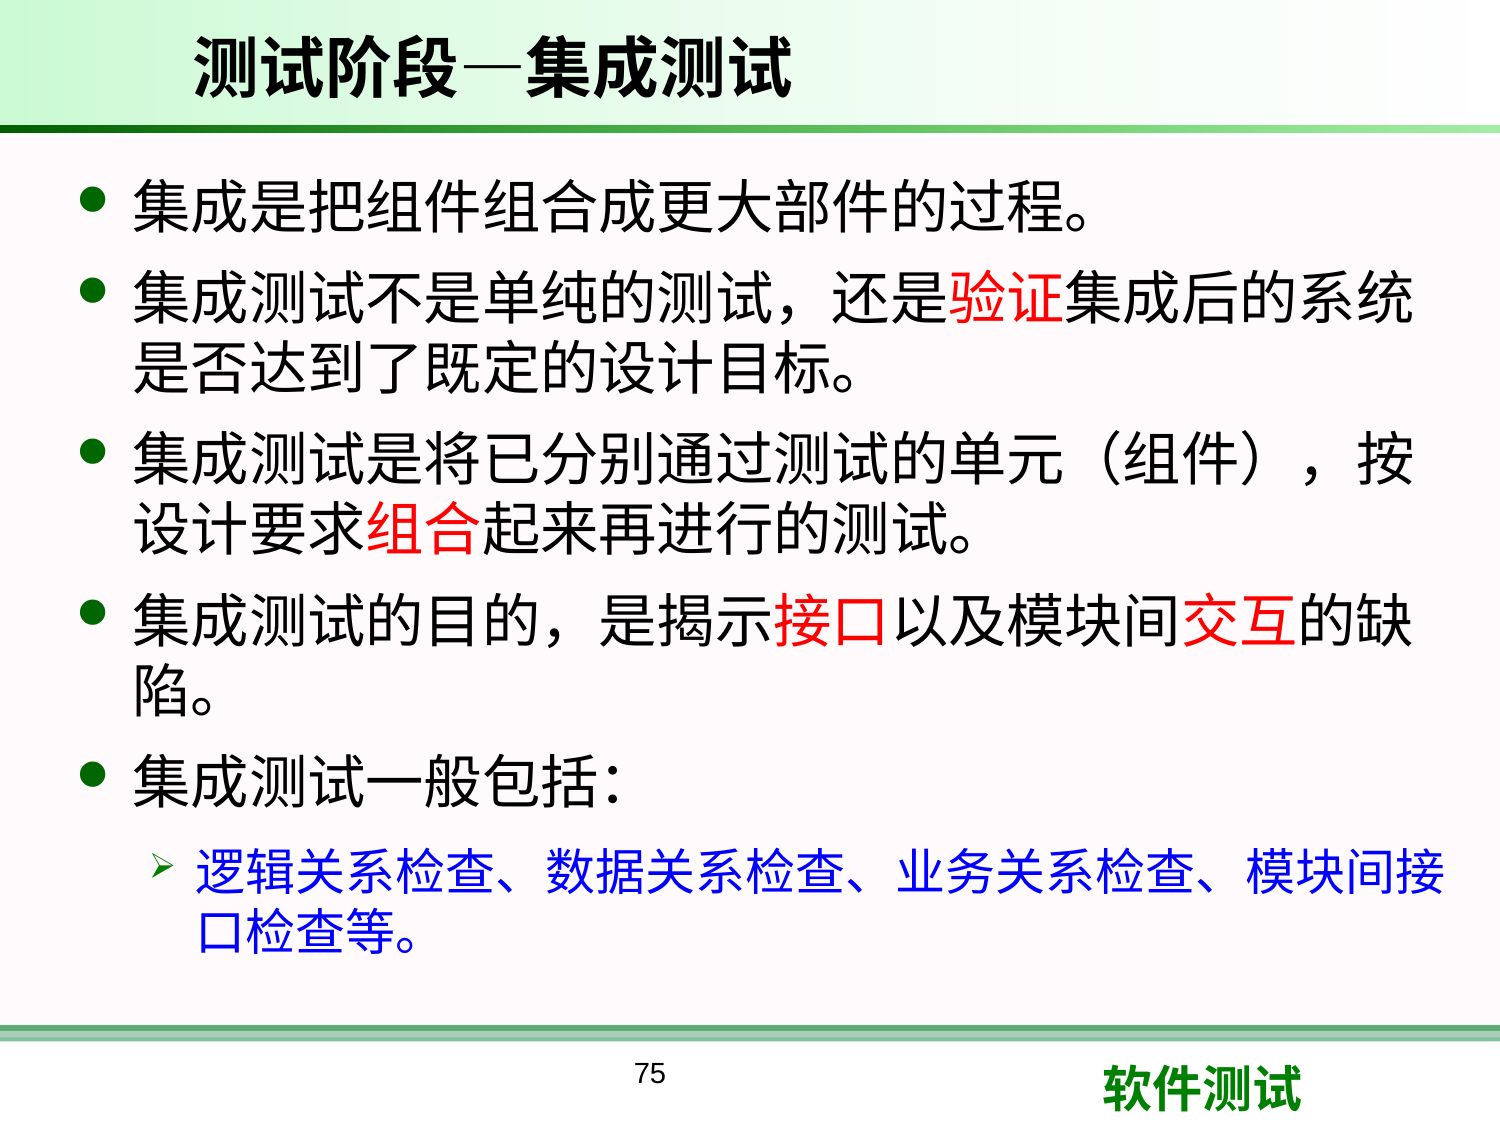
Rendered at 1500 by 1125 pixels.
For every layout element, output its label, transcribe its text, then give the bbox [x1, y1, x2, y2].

list 集成是把组件组合成更大部件的过程。 集成测试不是单纯的测试，还是验证集成后的系统是否达到了既定的设计目标。 集成测试是将已分别通过测试的单元（组件），按设计要求组合起来再进行的测试。 集成测试的目的，是揭示接口以及模块间交互的缺陷。 集成测试一般包括： 逻辑关系检查、数据关系检查、业务关系检查、模块间接口检查等。 [58, 162, 1463, 1001]
footer 75 [412, 1046, 888, 1125]
title 测试阶段—集成测试 [176, 12, 1223, 119]
